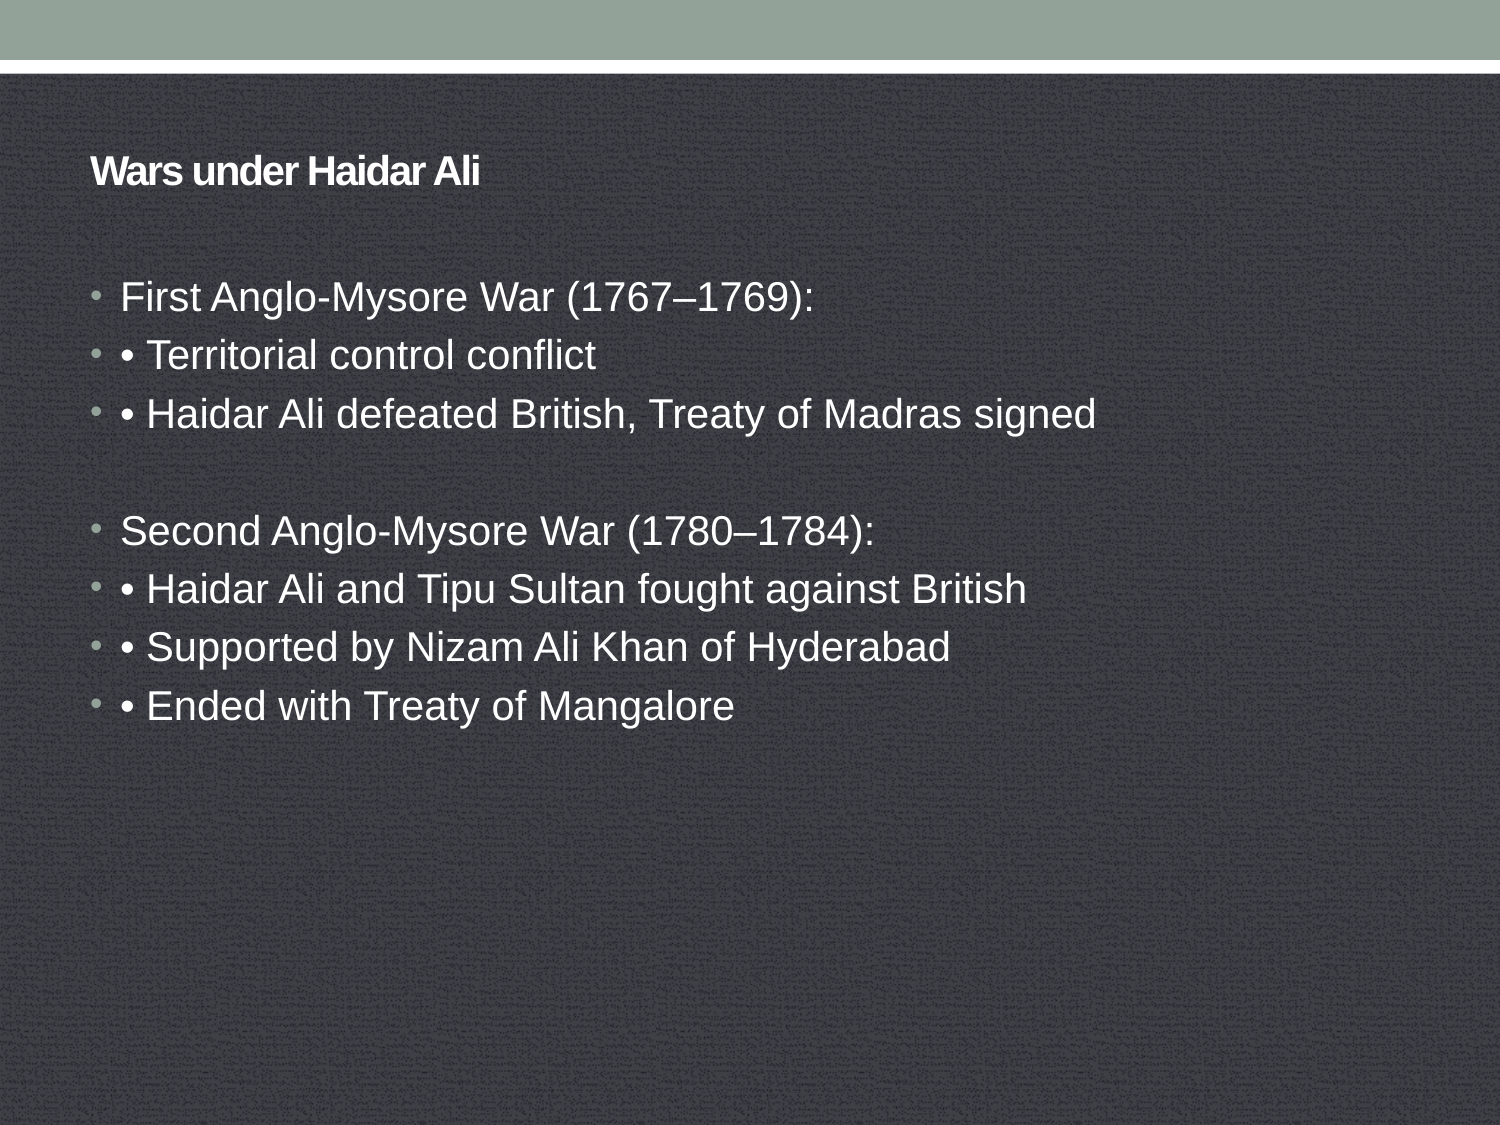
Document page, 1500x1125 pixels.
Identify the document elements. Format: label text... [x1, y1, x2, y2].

list First Anglo-Mysore War (1767–1769): • Territorial control conflict • Haidar Ali defeated British, Treaty of Madras signed Second Anglo-Mysore War (1780–1784): • Haidar Ali and Tipu Sultan fought against British • Supported by Nizam Ali Khan of Hyderabad • Ended with Treaty of Mangalore [75, 262, 1425, 1063]
title Wars under Haidar Ali [75, 87, 1425, 250]
